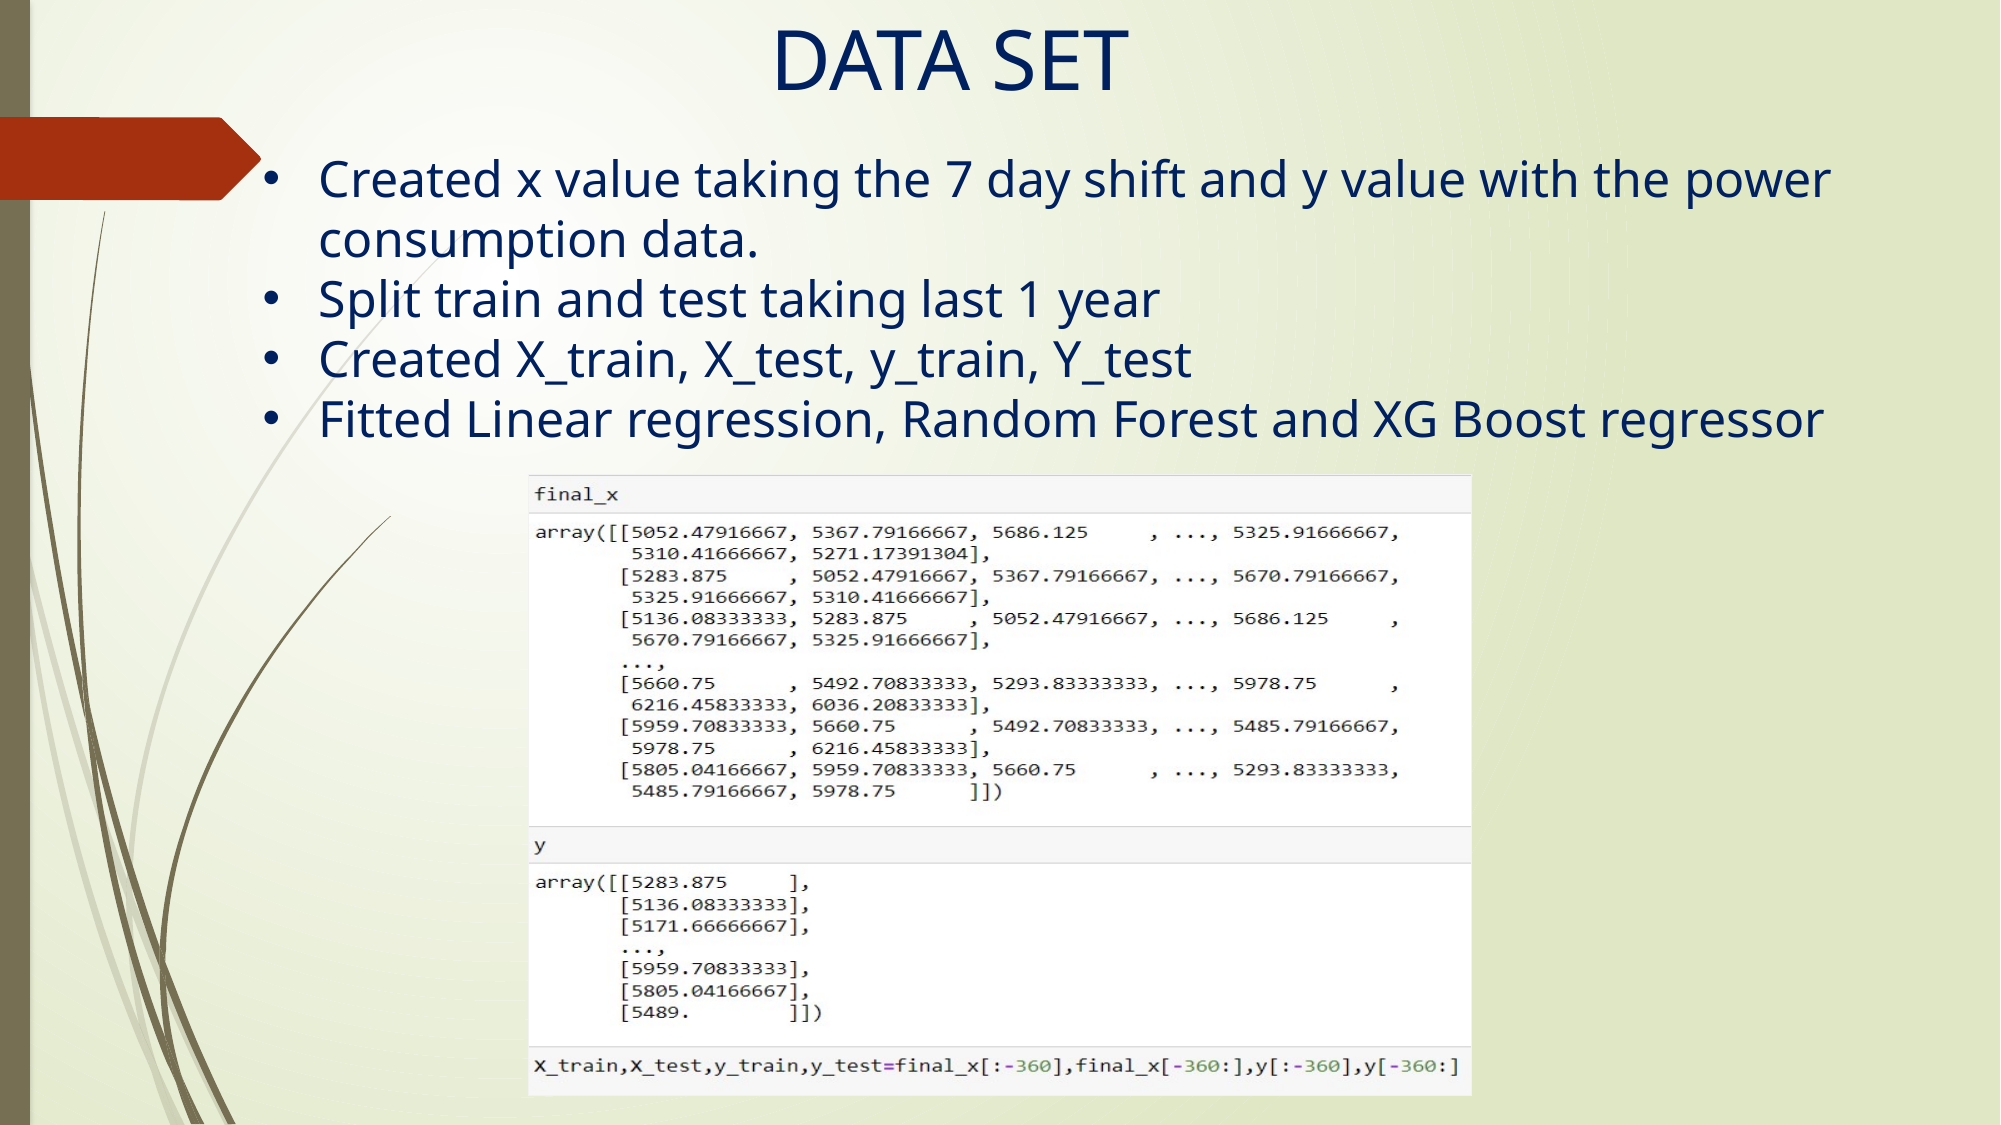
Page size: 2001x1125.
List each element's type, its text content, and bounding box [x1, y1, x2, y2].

picture [527, 474, 1473, 1097]
text_box DATA SET Created x value taking the 7 day shift and y value with the power consumption data. Split train and test taking last 1 year Created X_train, X_test, y_train, Y_test Fitted Linear regression, Random Forest and XG Boost regressor [172, 0, 2000, 515]
